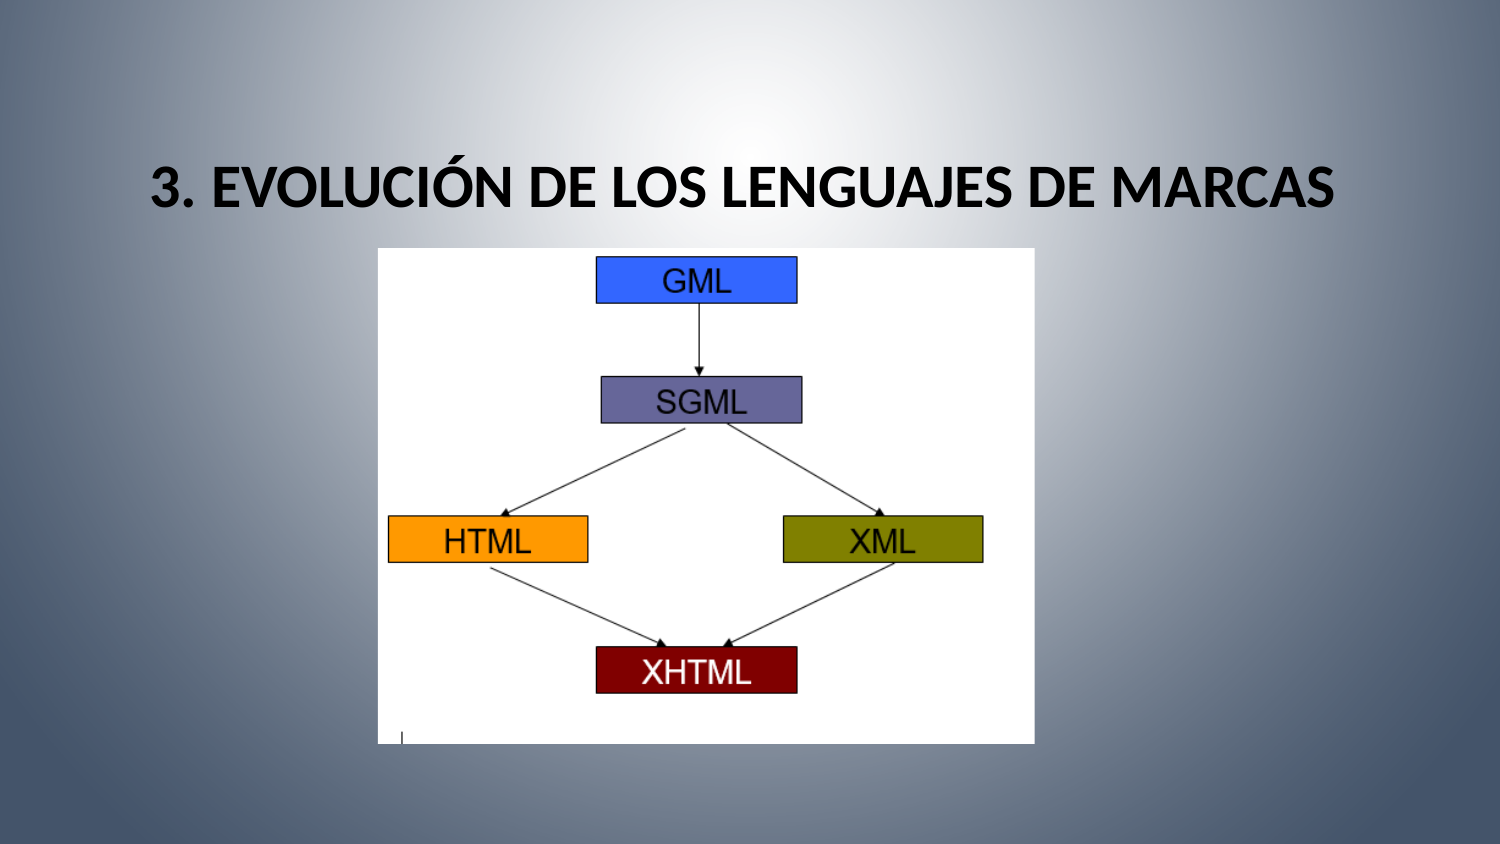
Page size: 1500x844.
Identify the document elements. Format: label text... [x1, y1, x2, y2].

title 3. Evolución de los lenguajes de marcas [134, 138, 1366, 240]
picture [0, 0, 1500, 844]
